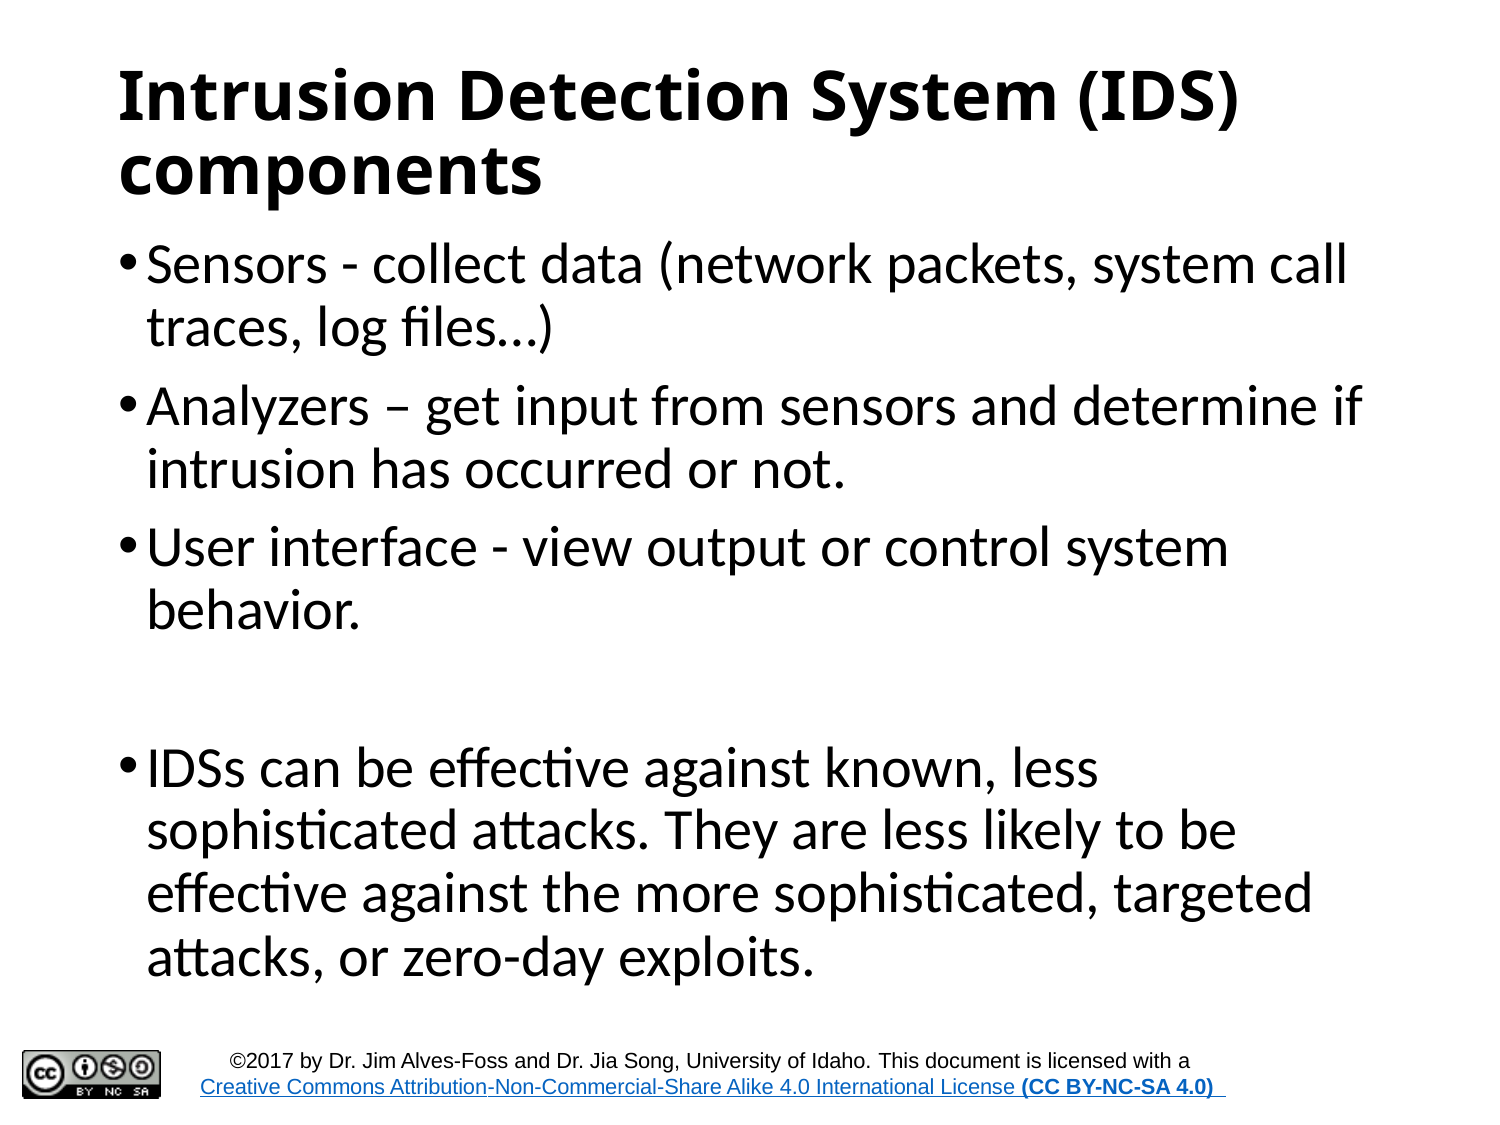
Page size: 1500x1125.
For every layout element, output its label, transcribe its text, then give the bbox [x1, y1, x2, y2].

picture [22, 1050, 161, 1099]
title Intrusion Detection System (IDS) components [102, 59, 1398, 211]
list Sensors - collect data (network packets, system call traces, log files…) Analyzers – get input from sensors and determine if intrusion has occurred or not. User interface - view output or control system behavior. IDSs can be effective against known, less sophisticated attacks. They are less likely to be effective against the more sophisticated, targeted attacks, or zero-day exploits. [102, 225, 1398, 1014]
